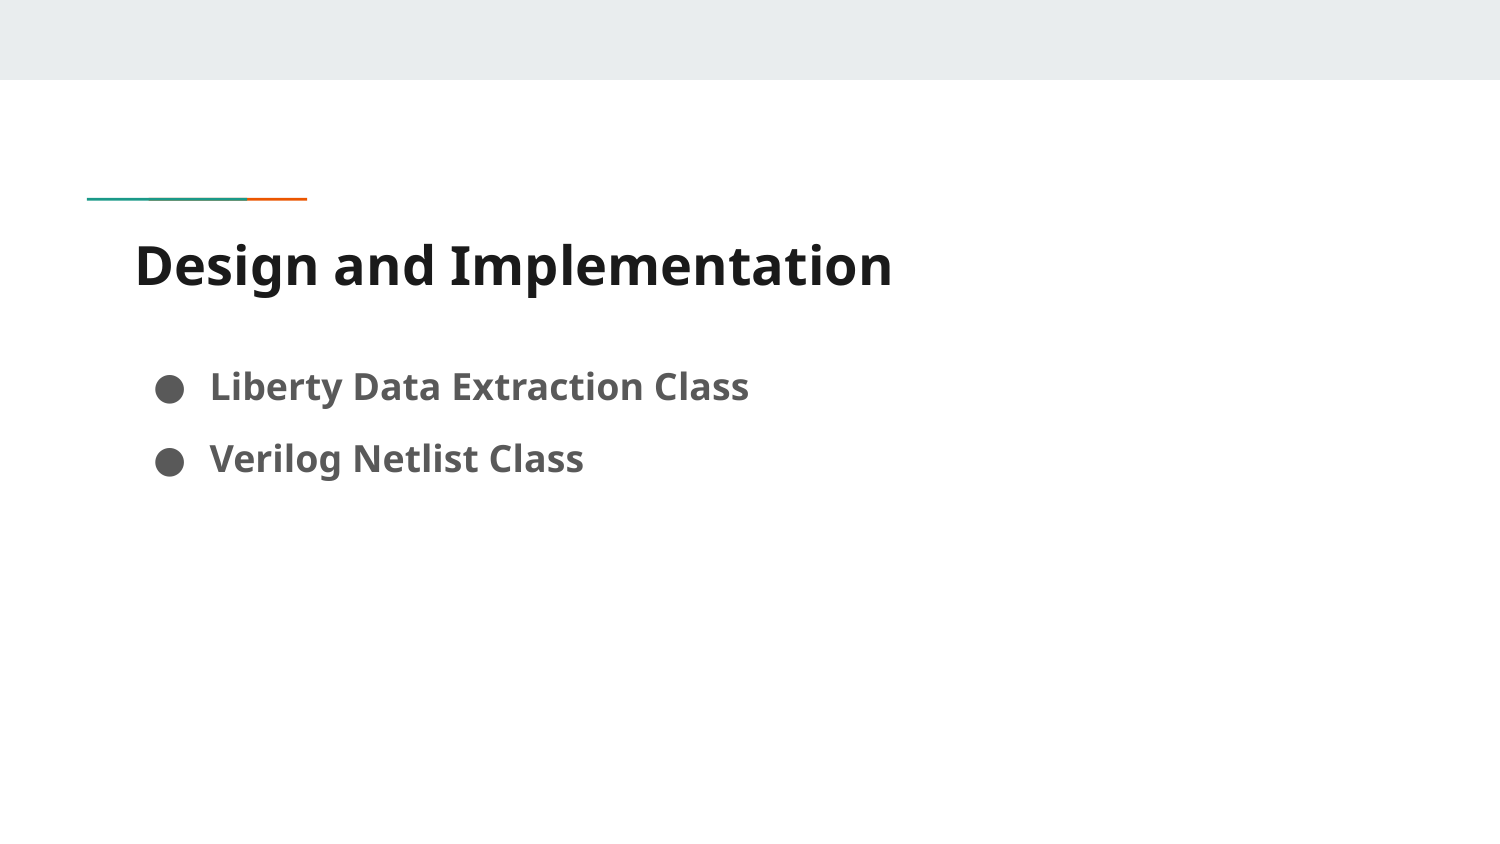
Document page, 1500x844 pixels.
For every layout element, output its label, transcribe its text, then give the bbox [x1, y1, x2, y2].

title Design and Implementation [119, 216, 1381, 305]
list Liberty Data Extraction Class Verilog Netlist Class [119, 341, 1381, 712]
